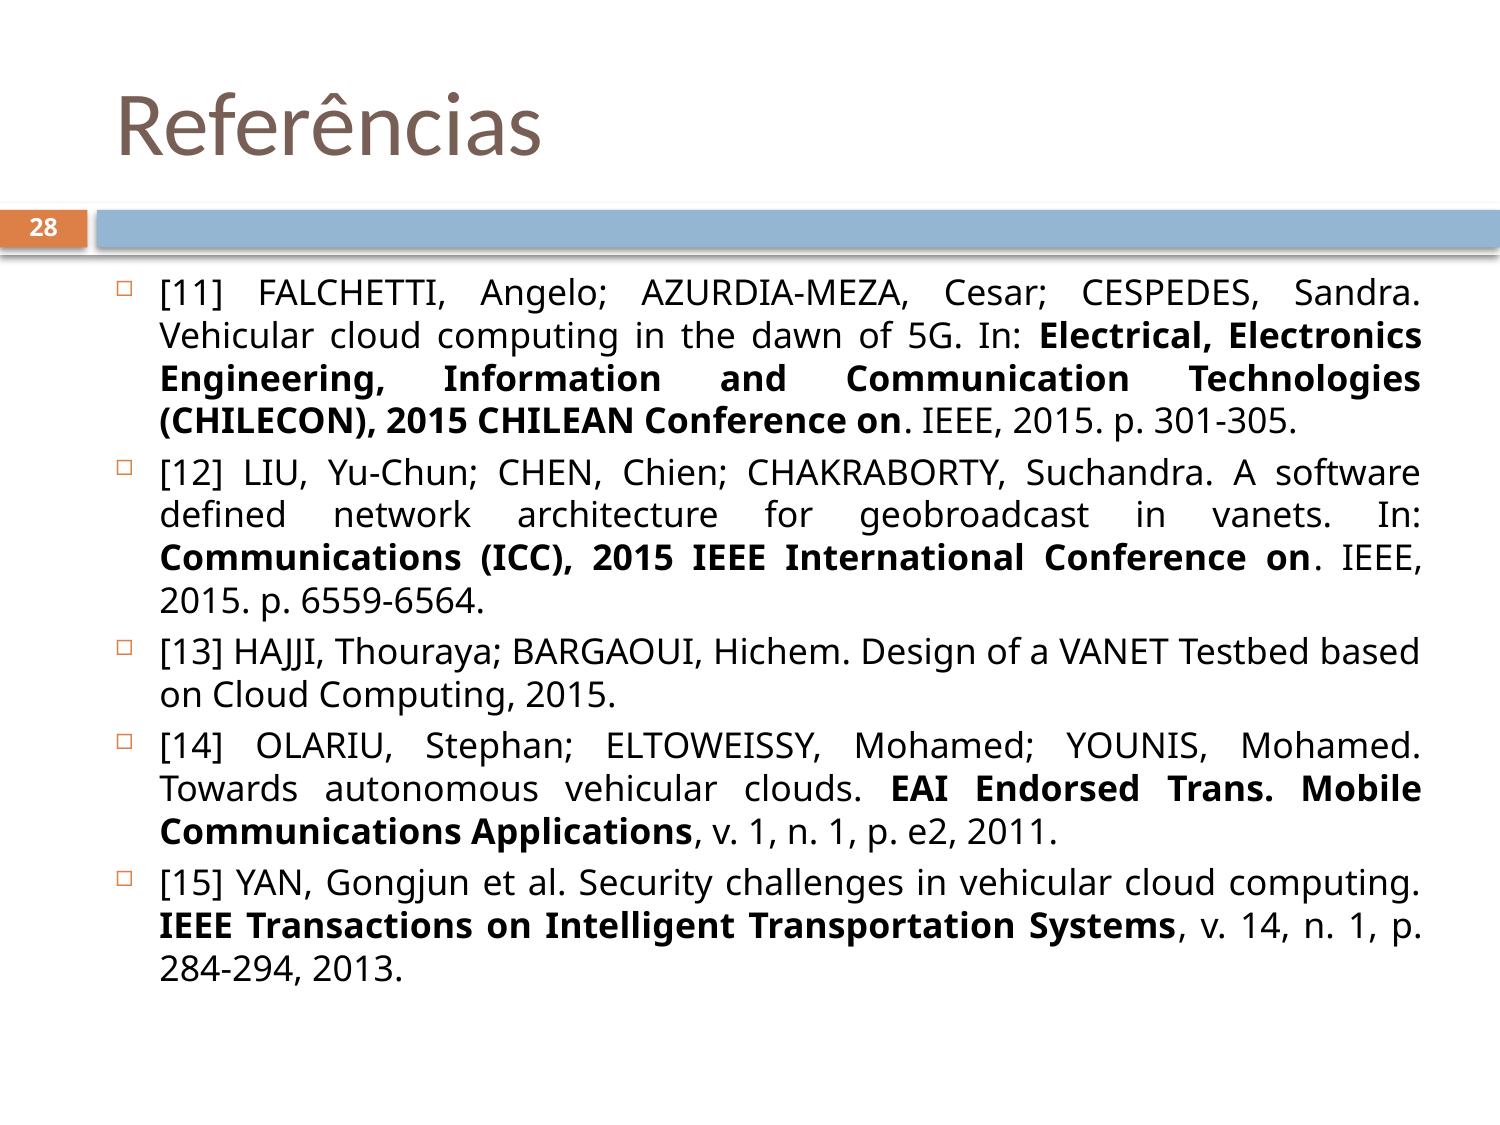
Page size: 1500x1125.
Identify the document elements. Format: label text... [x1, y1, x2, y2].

title Referências [100, 37, 1439, 201]
list [11] FALCHETTI, Angelo; AZURDIA-MEZA, Cesar; CESPEDES, Sandra. Vehicular cloud computing in the dawn of 5G. In: Electrical, Electronics Engineering, Information and Communication Technologies (CHILECON), 2015 CHILEAN Conference on. IEEE, 2015. p. 301-305. [12] LIU, Yu-Chun; CHEN, Chien; CHAKRABORTY, Suchandra. A software defined network architecture for geobroadcast in vanets. In: Communications (ICC), 2015 IEEE International Conference on. IEEE, 2015. p. 6559-6564. [13] HAJJI, Thouraya; BARGAOUI, Hichem. Design of a VANET Testbed based on Cloud Computing, 2015. [14] OLARIU, Stephan; ELTOWEISSY, Mohamed; YOUNIS, Mohamed. Towards autonomous vehicular clouds. EAI Endorsed Trans. Mobile Communications Applications, v. 1, n. 1, p. e2, 2011. [15] YAN, Gongjun et al. Security challenges in vehicular cloud computing. IEEE Transactions on Intelligent Transportation Systems, v. 14, n. 1, p. 284-294, 2013. [100, 262, 1438, 1000]
text_box 28 [0, 208, 88, 249]
